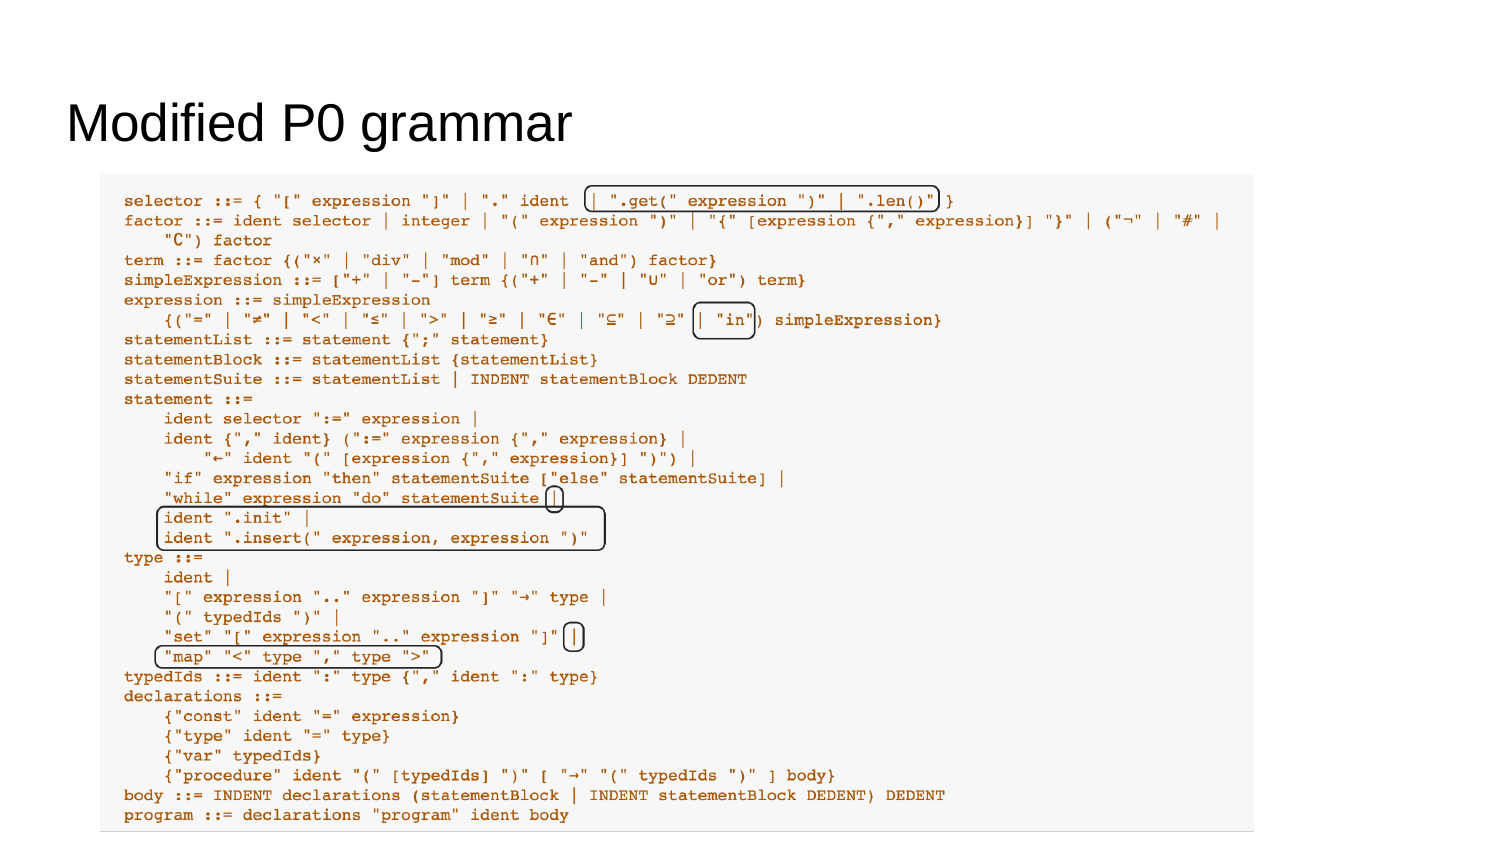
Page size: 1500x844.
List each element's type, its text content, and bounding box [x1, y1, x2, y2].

picture [99, 174, 1254, 832]
title Modified P0 grammar [51, 72, 1449, 167]
